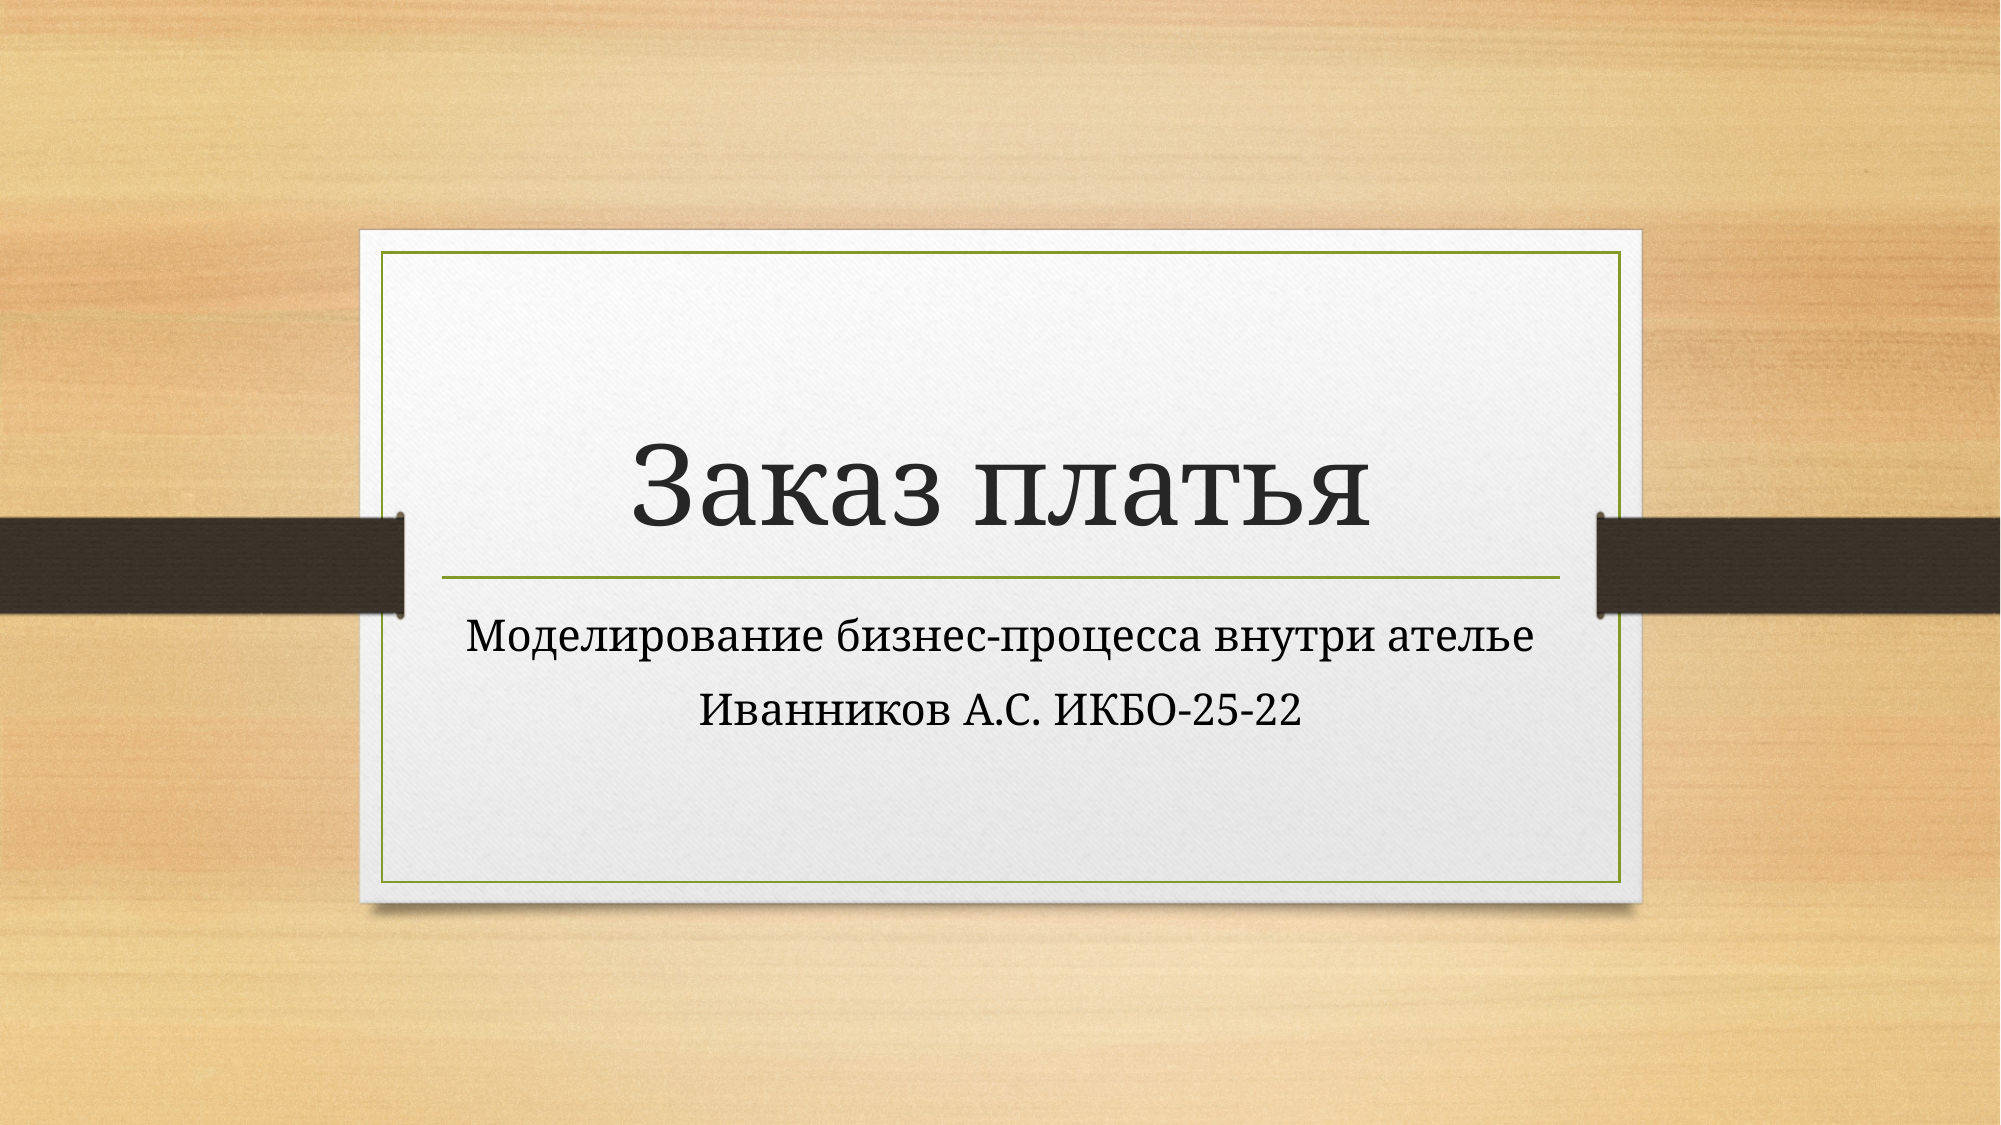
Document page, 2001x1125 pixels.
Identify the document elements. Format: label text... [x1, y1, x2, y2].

picture [0, 0, 2001, 1125]
title Заказ платья [441, 306, 1560, 556]
subtitle Моделирование бизнес-процесса внутри ателье Иванников А.С. ИКБО-25-22 [441, 600, 1560, 817]
